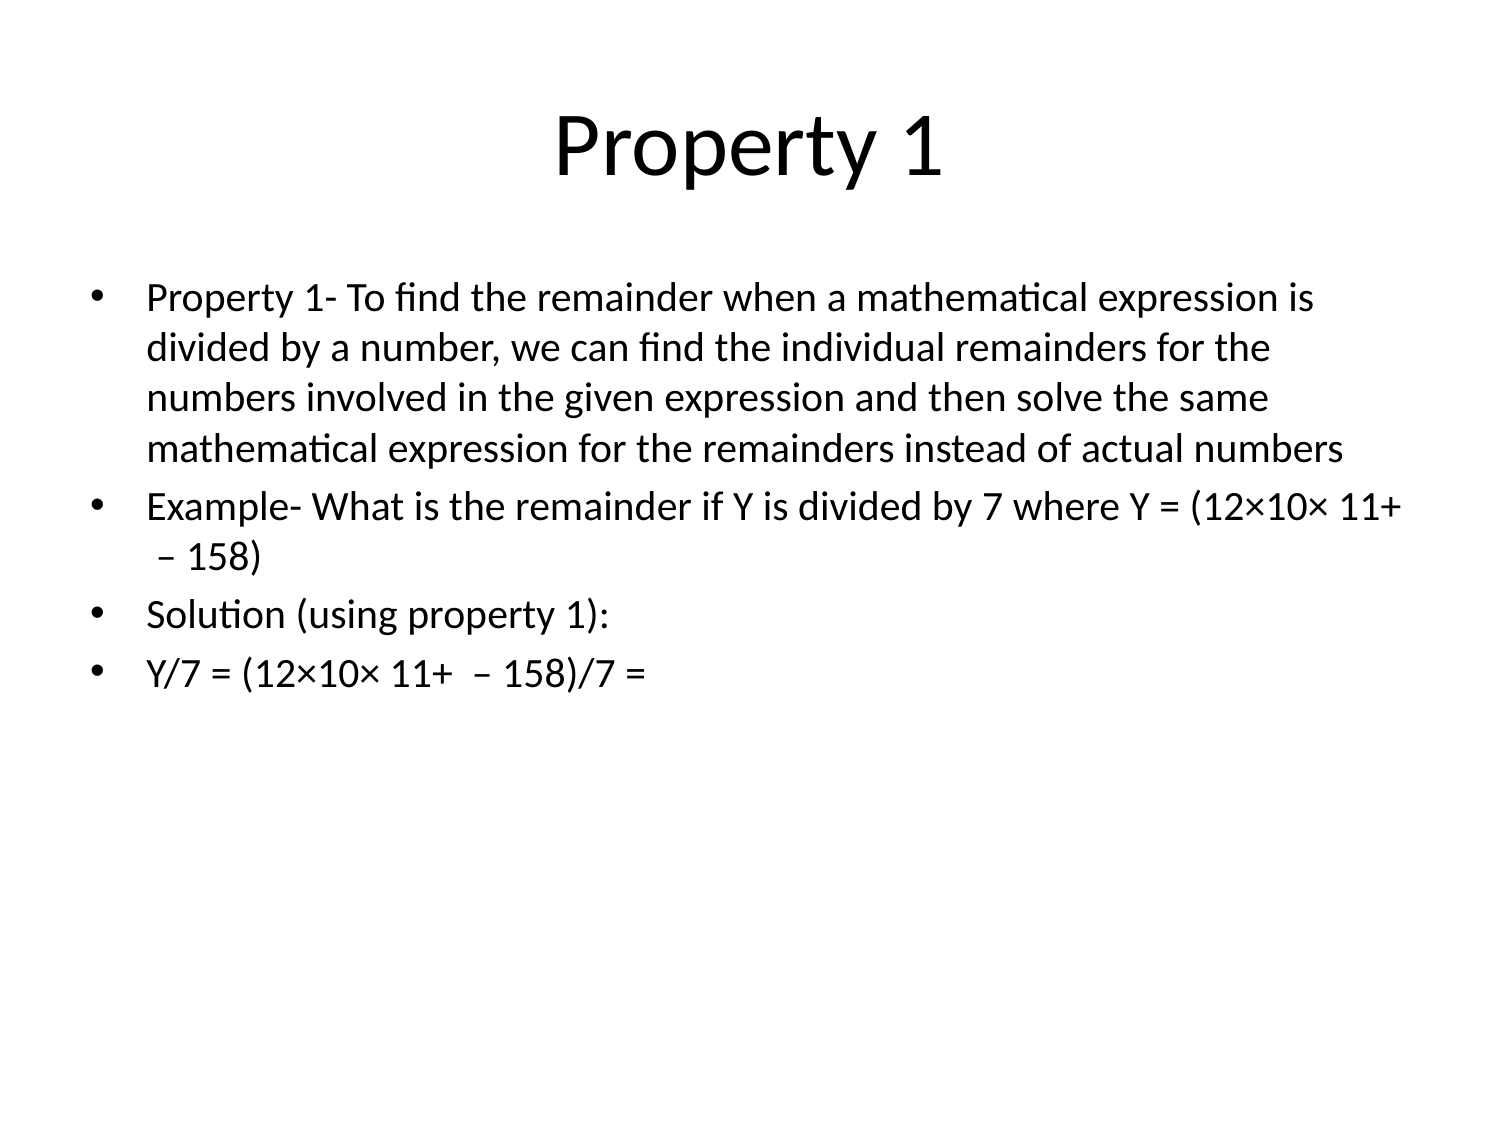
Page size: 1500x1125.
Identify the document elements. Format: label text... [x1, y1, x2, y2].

title Property 1 [75, 45, 1425, 233]
